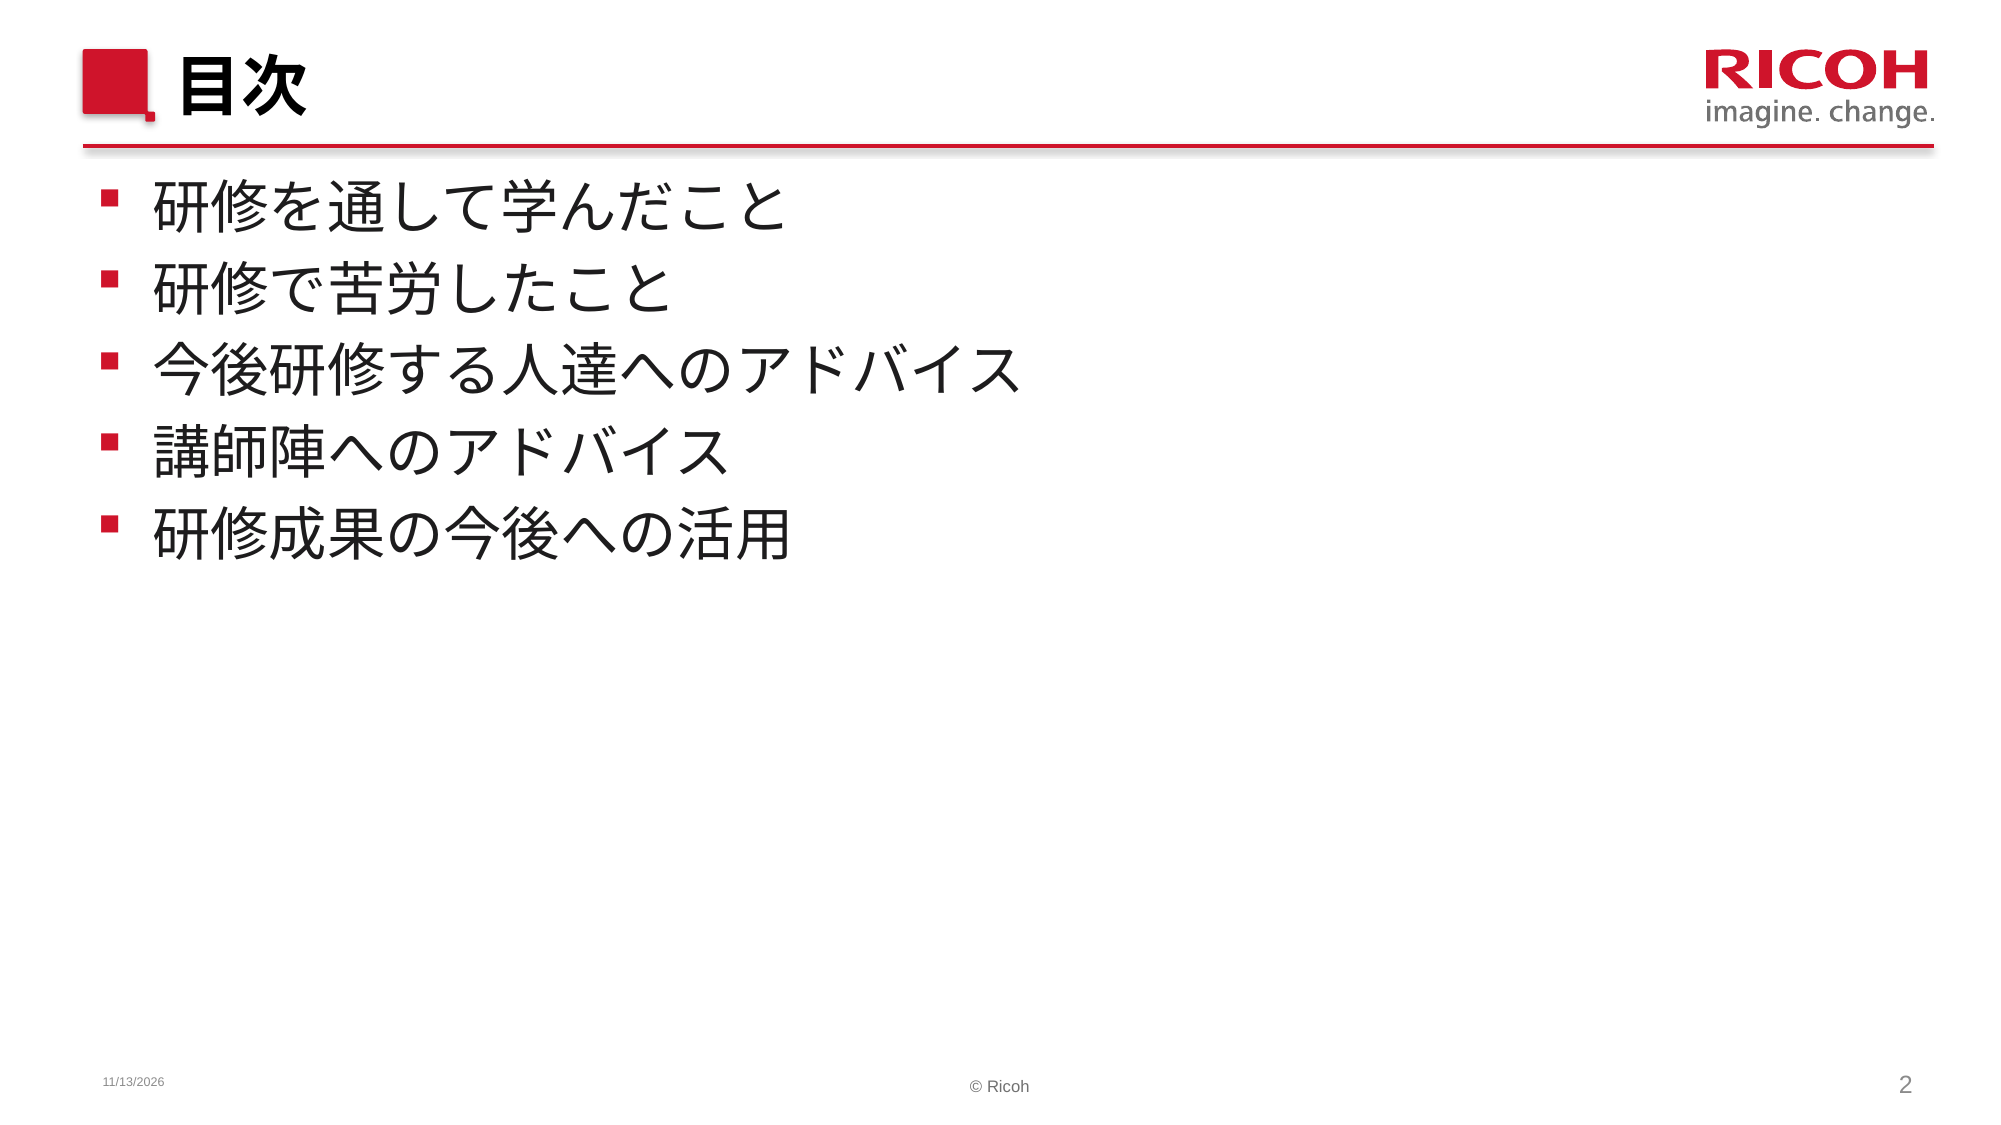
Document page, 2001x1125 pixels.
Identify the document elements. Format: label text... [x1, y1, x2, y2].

list 研修を通して学んだこと 研修で苦労したこと 今後研修する人達へのアドバイス 講師陣へのアドバイス 研修成果の今後への活用 [81, 162, 1927, 1005]
title 目次 [159, 33, 1530, 134]
slide_number 2 [1820, 1068, 1928, 1099]
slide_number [82, 1066, 229, 1097]
